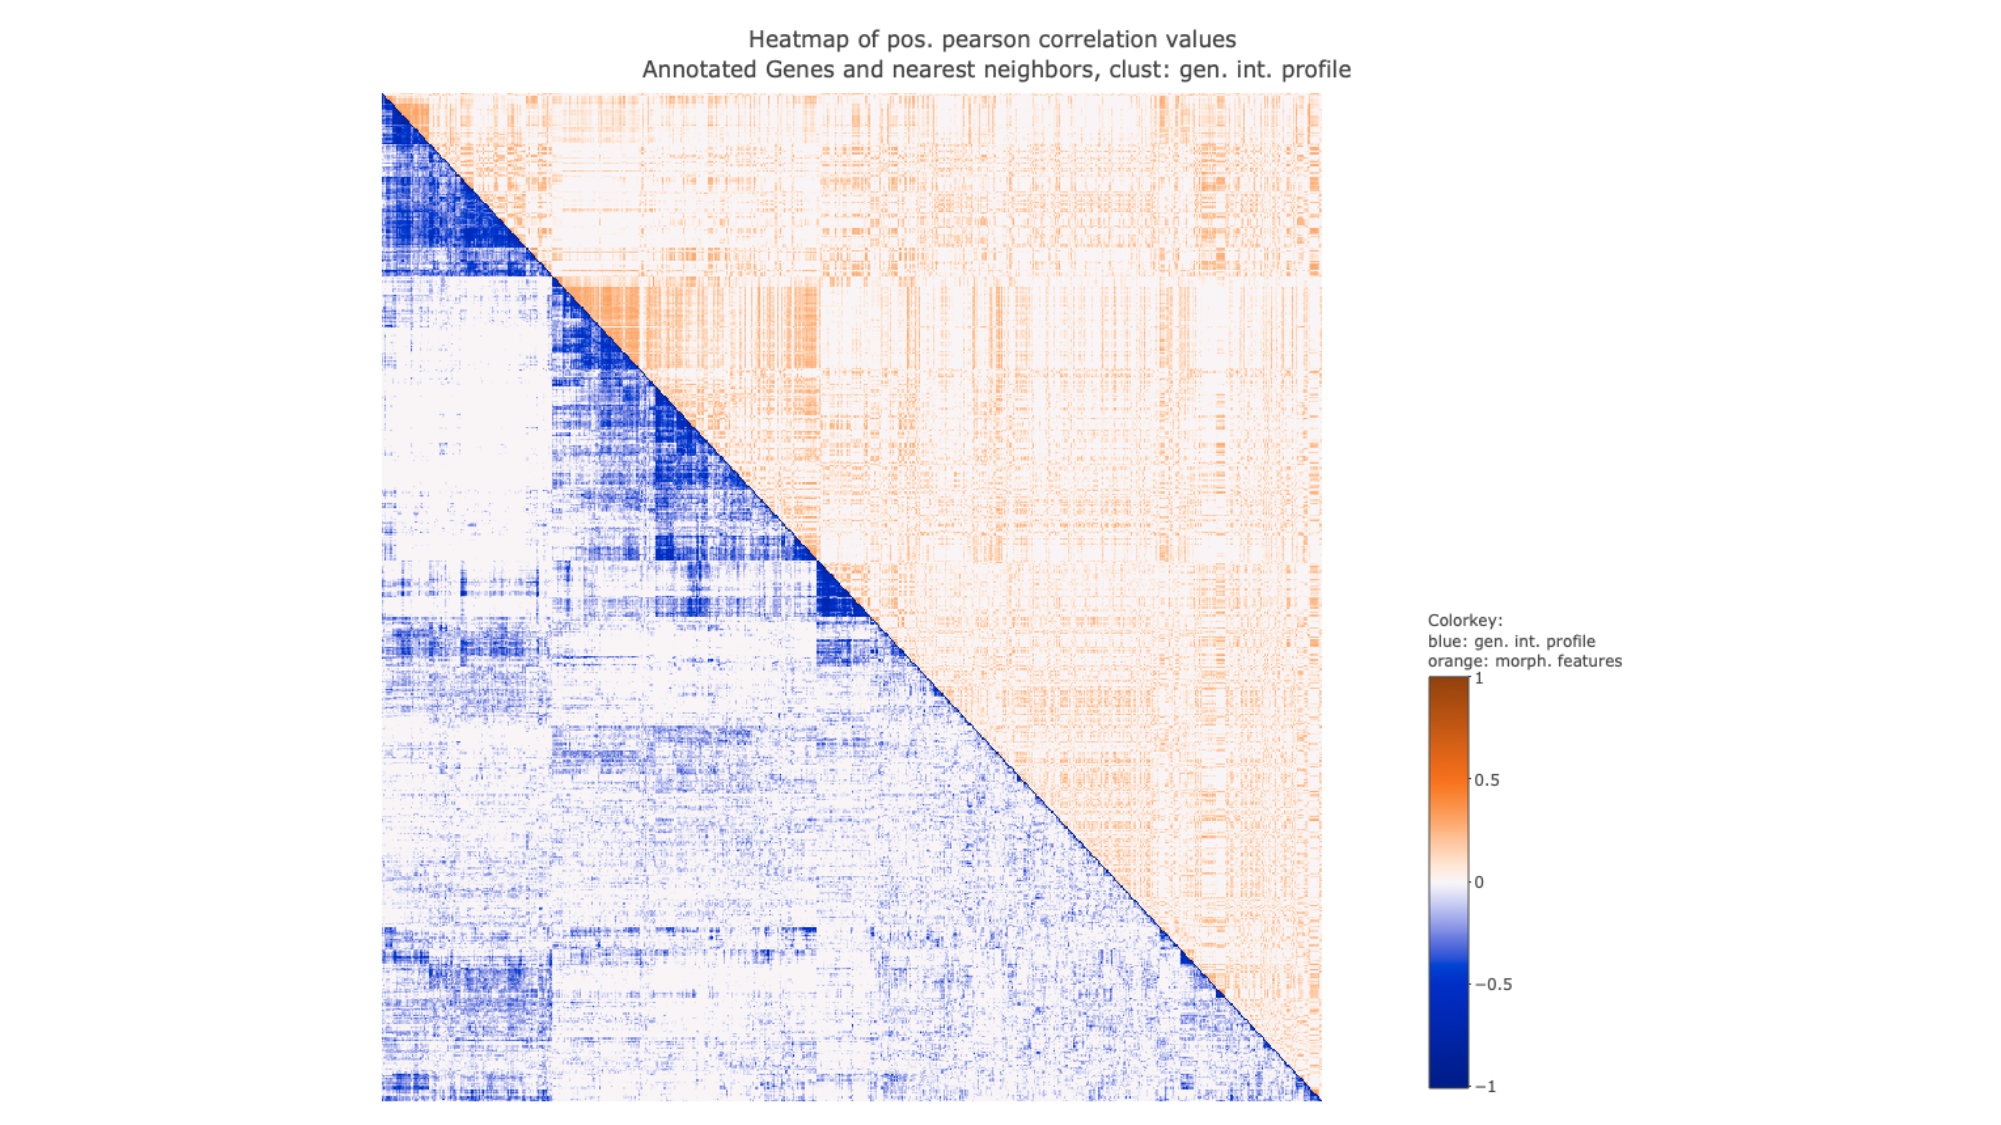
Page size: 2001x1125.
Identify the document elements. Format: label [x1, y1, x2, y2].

picture [348, 0, 1652, 1125]
